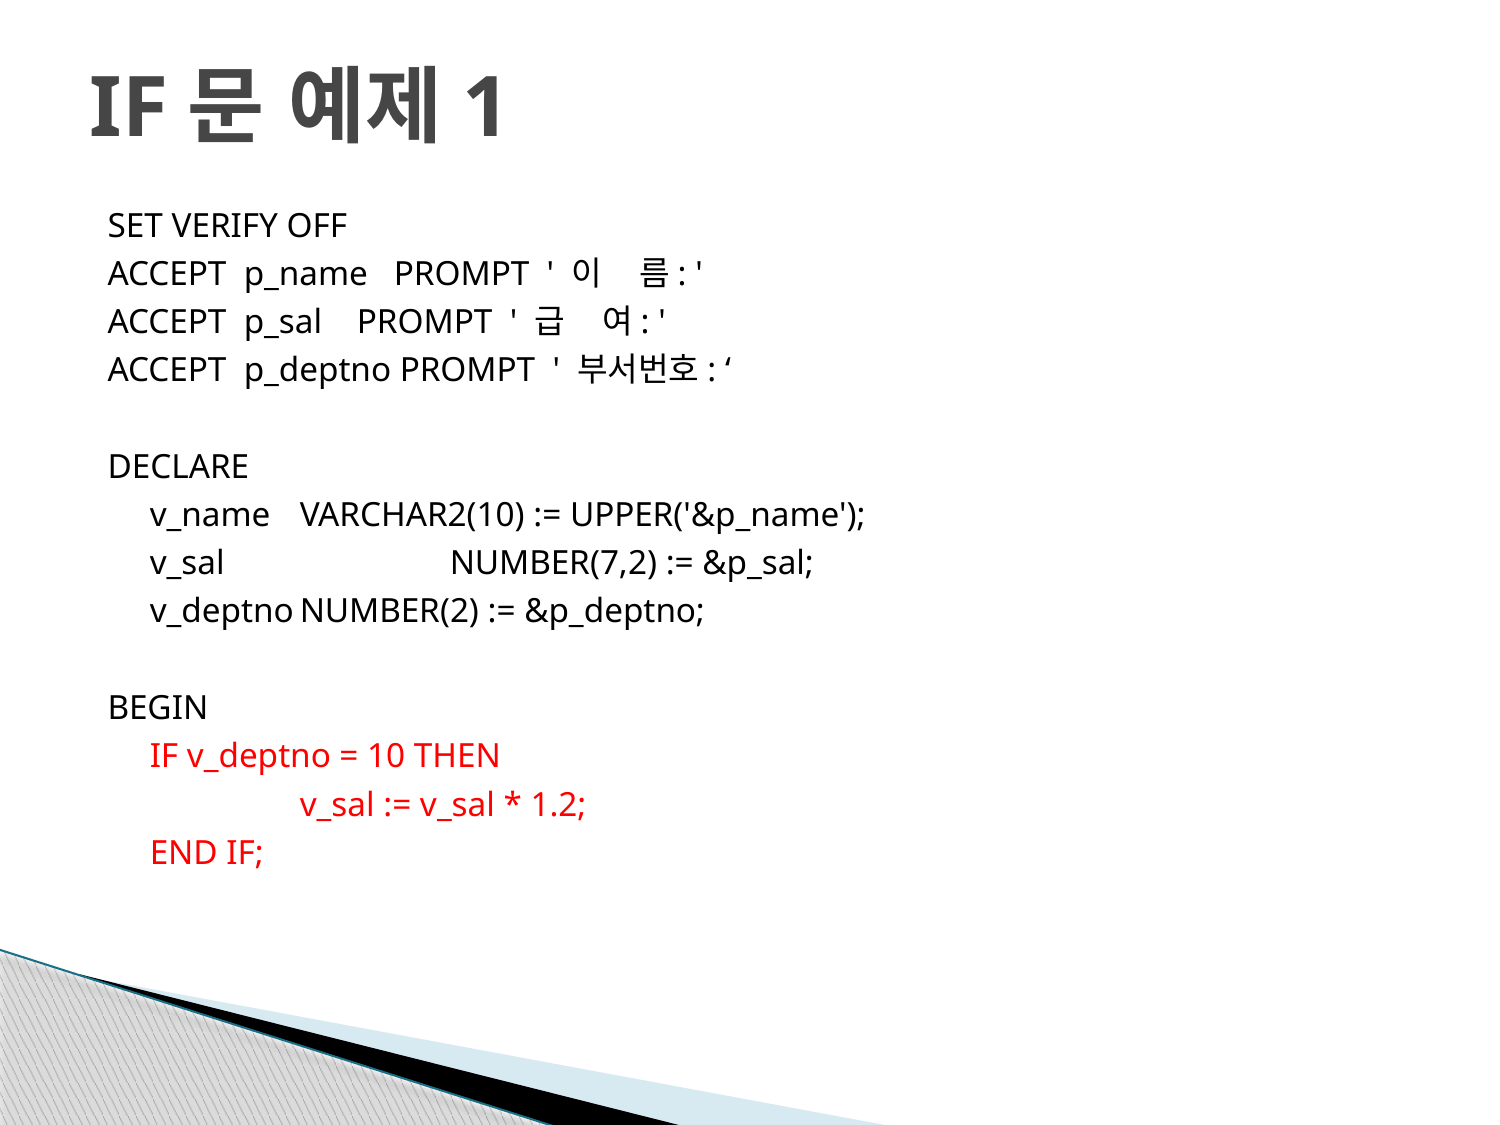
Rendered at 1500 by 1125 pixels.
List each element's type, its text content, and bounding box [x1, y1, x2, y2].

title IF문 예제1 [75, 45, 1425, 161]
list SET VERIFY OFF ACCEPT p_name PROMPT ' 이 름: ' ACCEPT p_sal PROMPT ' 급 여: ' ACCEPT p_deptno PROMPT ' 부서번호: ‘ DECLARE v_name VARCHAR2(10) := UPPER('&p_name'); v_sal NUMBER(7,2) := &p_sal; v_deptno NUMBER(2) := &p_deptno; BEGIN IF v_deptno = 10 THEN v_sal := v_sal * 1.2; END IF; [75, 196, 1425, 1071]
